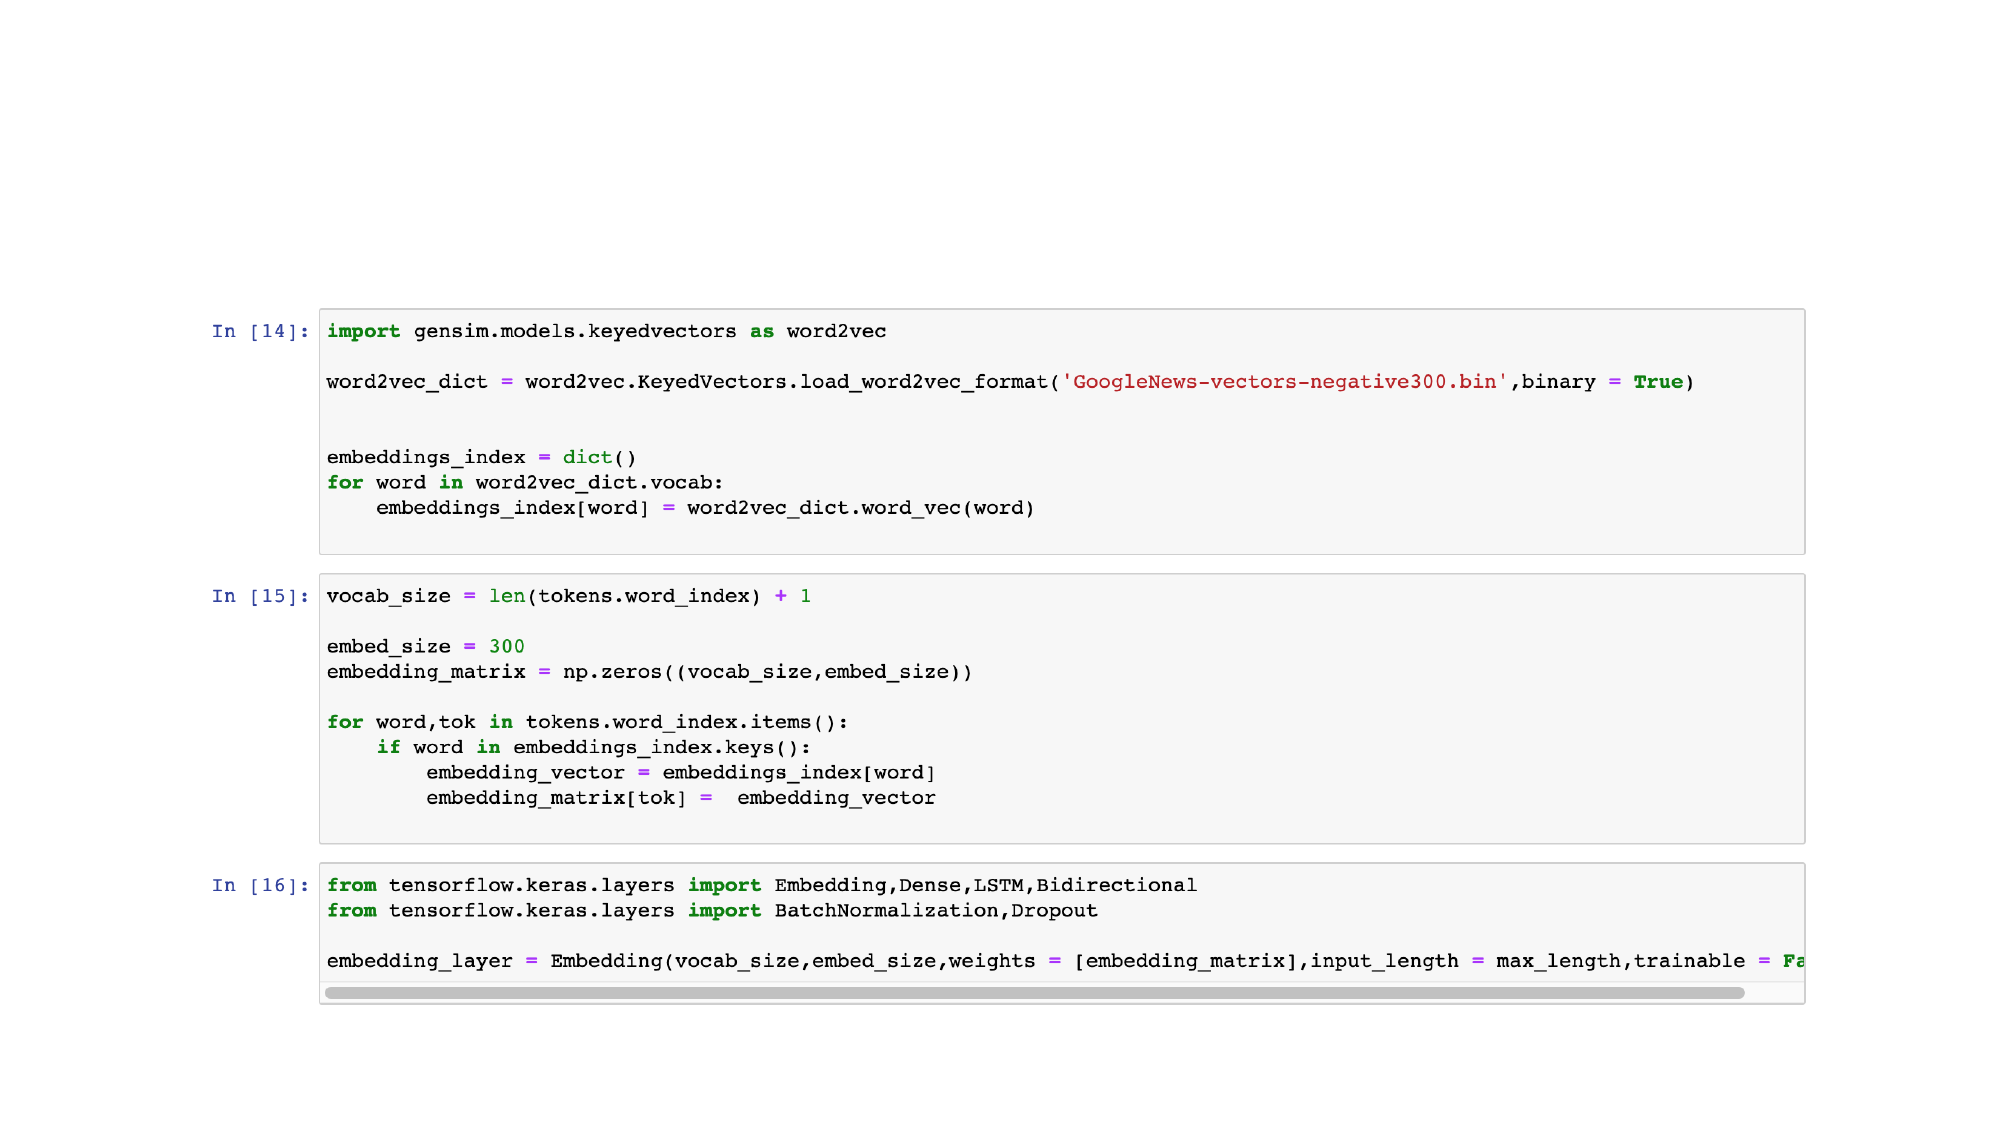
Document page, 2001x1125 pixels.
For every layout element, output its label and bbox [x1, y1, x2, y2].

list [191, 299, 1809, 1014]
